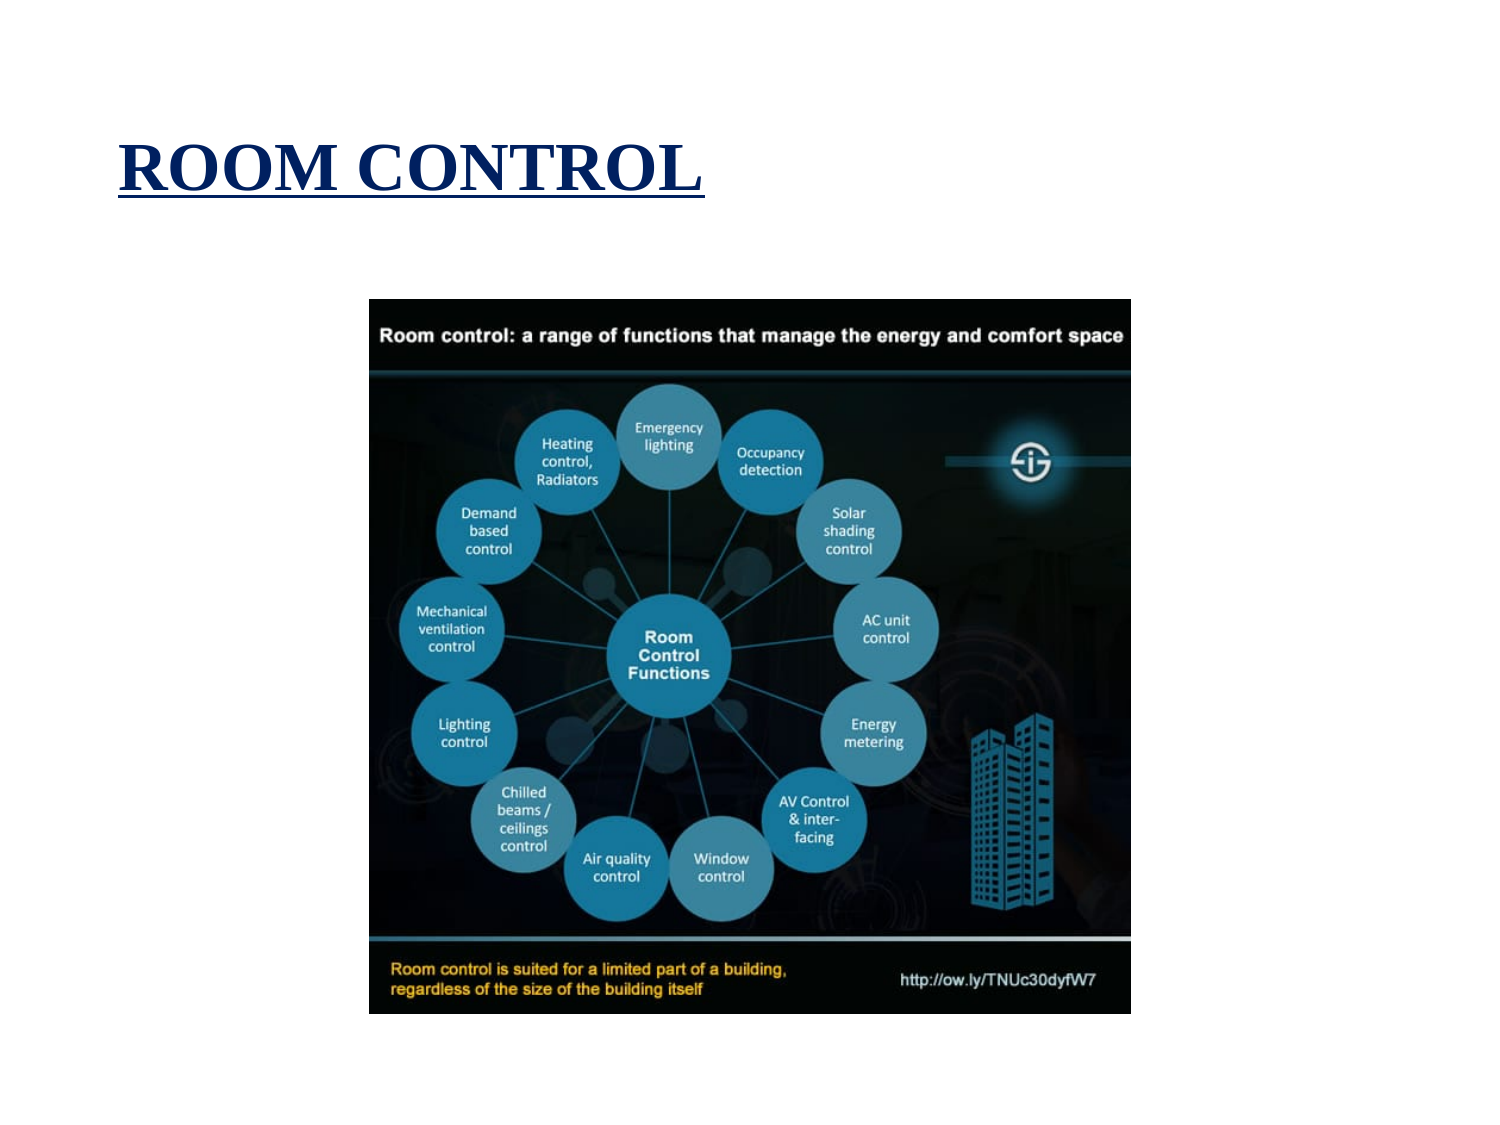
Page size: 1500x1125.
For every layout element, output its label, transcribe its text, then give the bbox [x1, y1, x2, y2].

title ROOM CONTROL [103, 59, 1397, 278]
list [369, 299, 1131, 1014]
